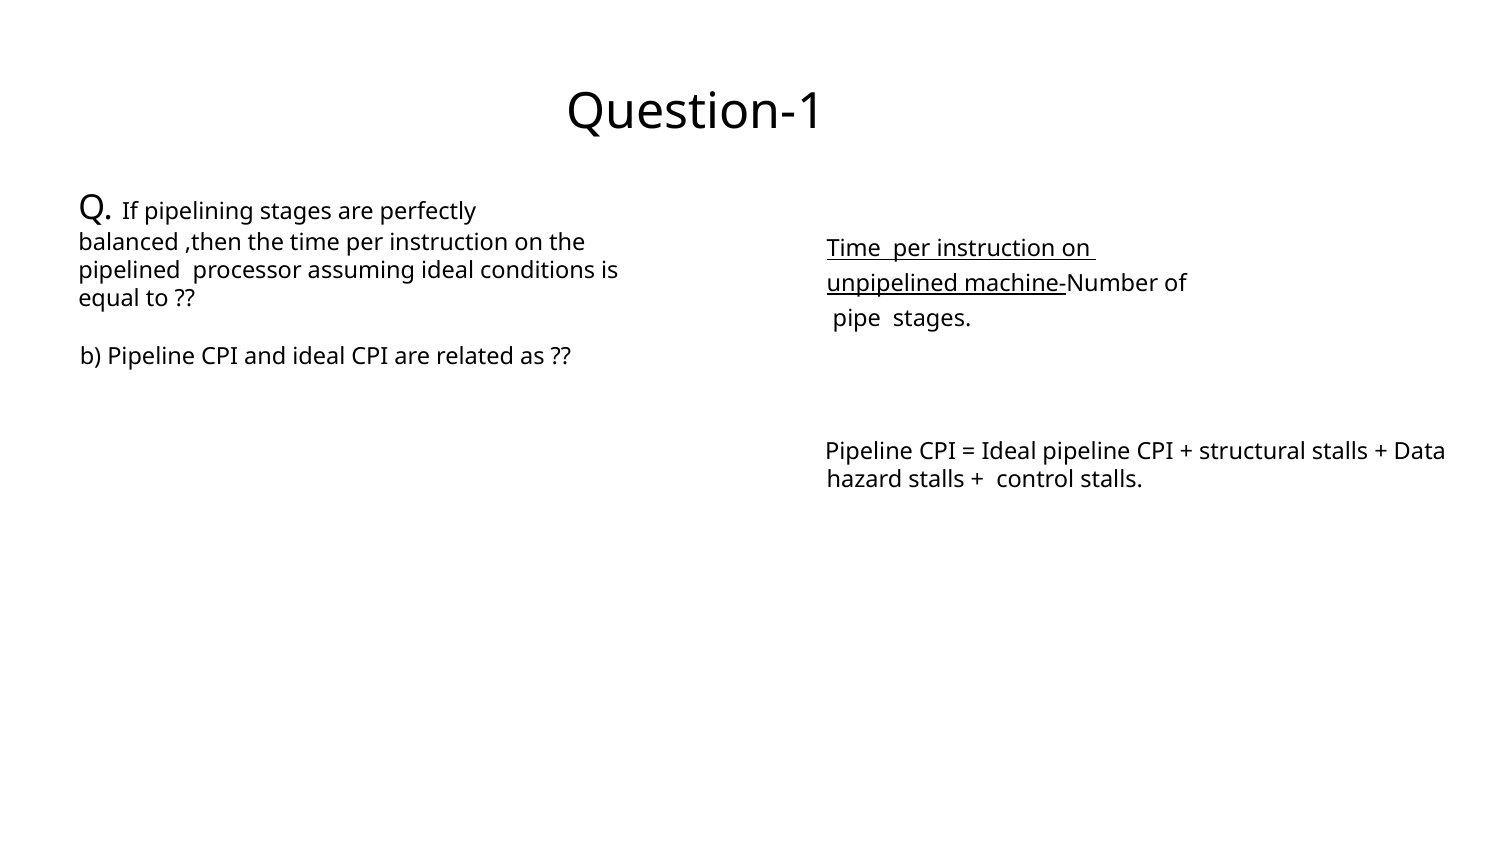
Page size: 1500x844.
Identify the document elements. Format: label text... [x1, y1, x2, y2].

text_box Q. If pipelining stages are perfectly balanced ,then the time per instruction on the pipelined processor assuming ideal conditions is equal to ?? b) Pipeline CPI and ideal CPI are related as ?? [67, 174, 631, 596]
title Question-1 [492, 77, 899, 220]
text_box Time per instruction on unpipelined machine-Number of pipe stages. Pipeline CPI = Ideal pipeline CPI + structural stalls + Data hazard stalls + control stalls. [814, 221, 1462, 546]
